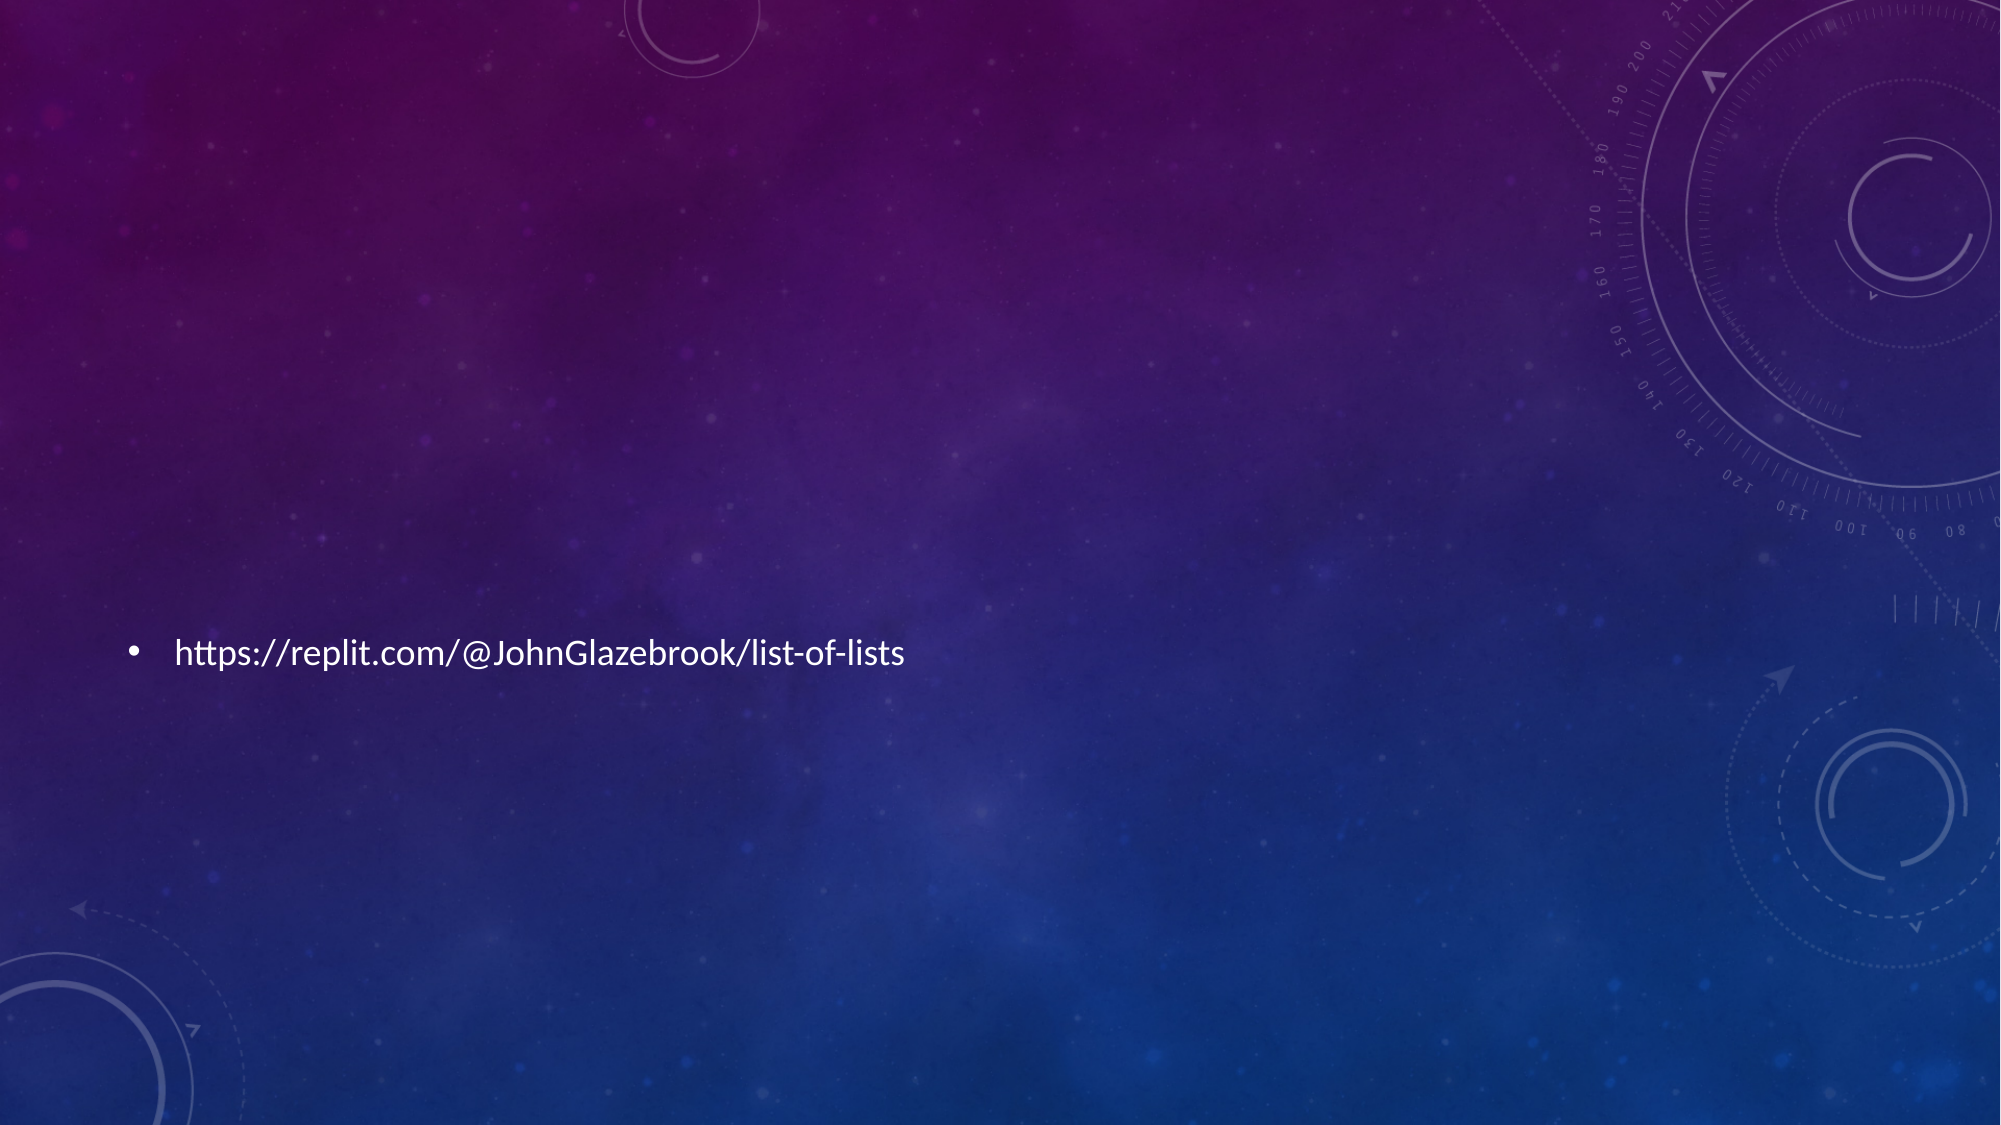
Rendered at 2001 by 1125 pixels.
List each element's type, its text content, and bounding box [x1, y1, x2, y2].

picture [0, 0, 2001, 1125]
list https://replit.com/@JohnGlazebrook/list-of-lists [112, 351, 1775, 950]
